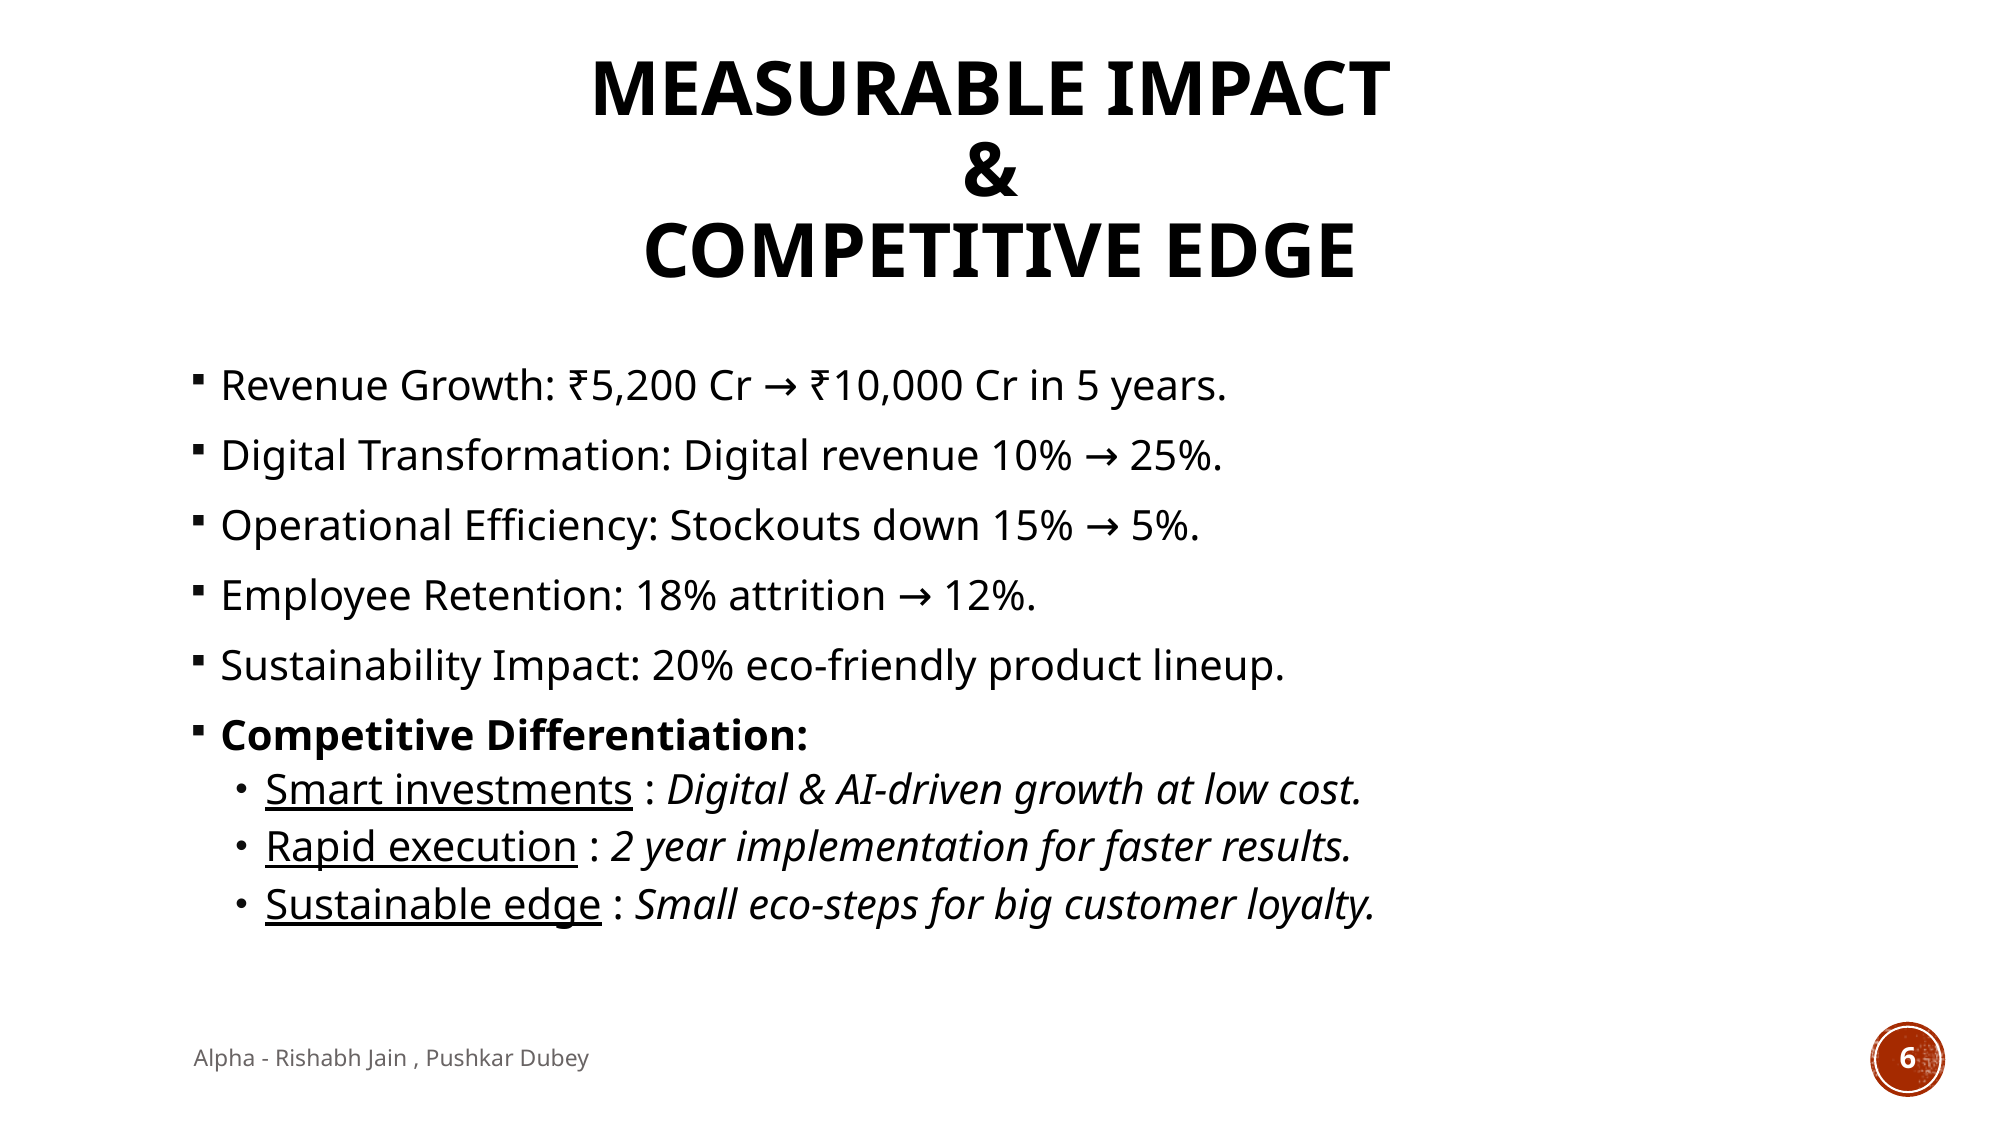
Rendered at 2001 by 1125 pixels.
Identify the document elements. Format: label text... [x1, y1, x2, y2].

slide_number 6 [1855, 1028, 1961, 1089]
list Revenue Growth: ₹5,200 Cr → ₹10,000 Cr in 5 years. Digital Transformation: Digital revenue 10% → 25%. Operational Efficiency: Stockouts down 15% → 5%. Employee Retention: 18% attrition → 12%. Sustainability Impact: 20% eco-friendly product lineup. Competitive Differentiation: Smart investments : Digital & AI-driven growth at low cost. Rapid execution : 2 year implementation for faster results. Sustainable edge : Small eco-steps for big customer loyalty. [175, 356, 1826, 1013]
footer Alpha - Rishabh Jain , Pushkar Dubey [178, 1028, 1217, 1089]
title Measurable Impact & Competitive Edge [175, 36, 1826, 309]
